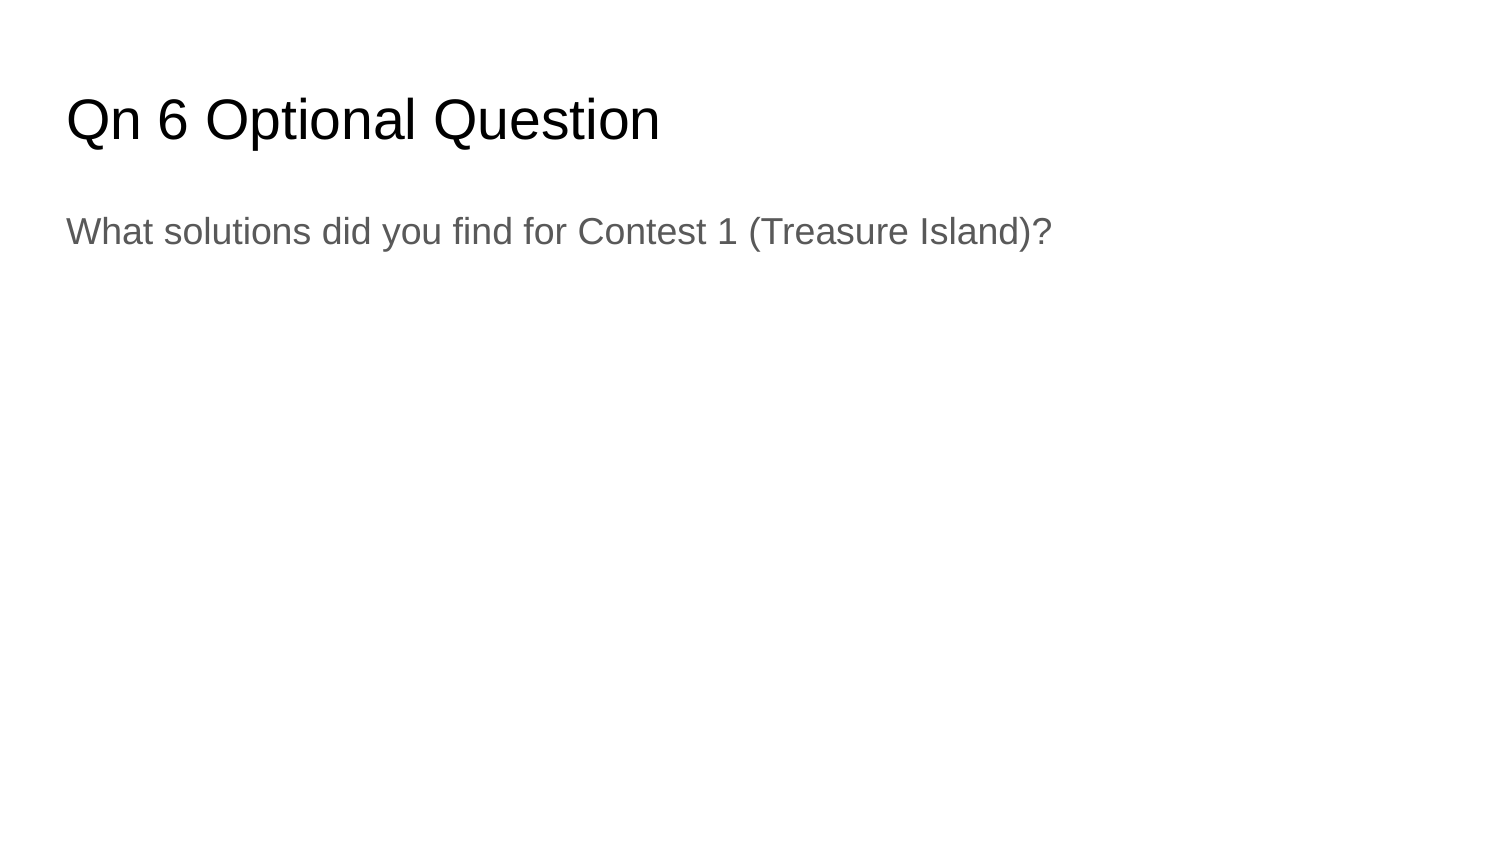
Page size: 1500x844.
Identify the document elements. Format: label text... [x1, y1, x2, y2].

title Qn 6 Optional Question [51, 72, 1449, 167]
list What solutions did you ﬁnd for Contest 1 (Treasure Island)? [51, 189, 1449, 829]
